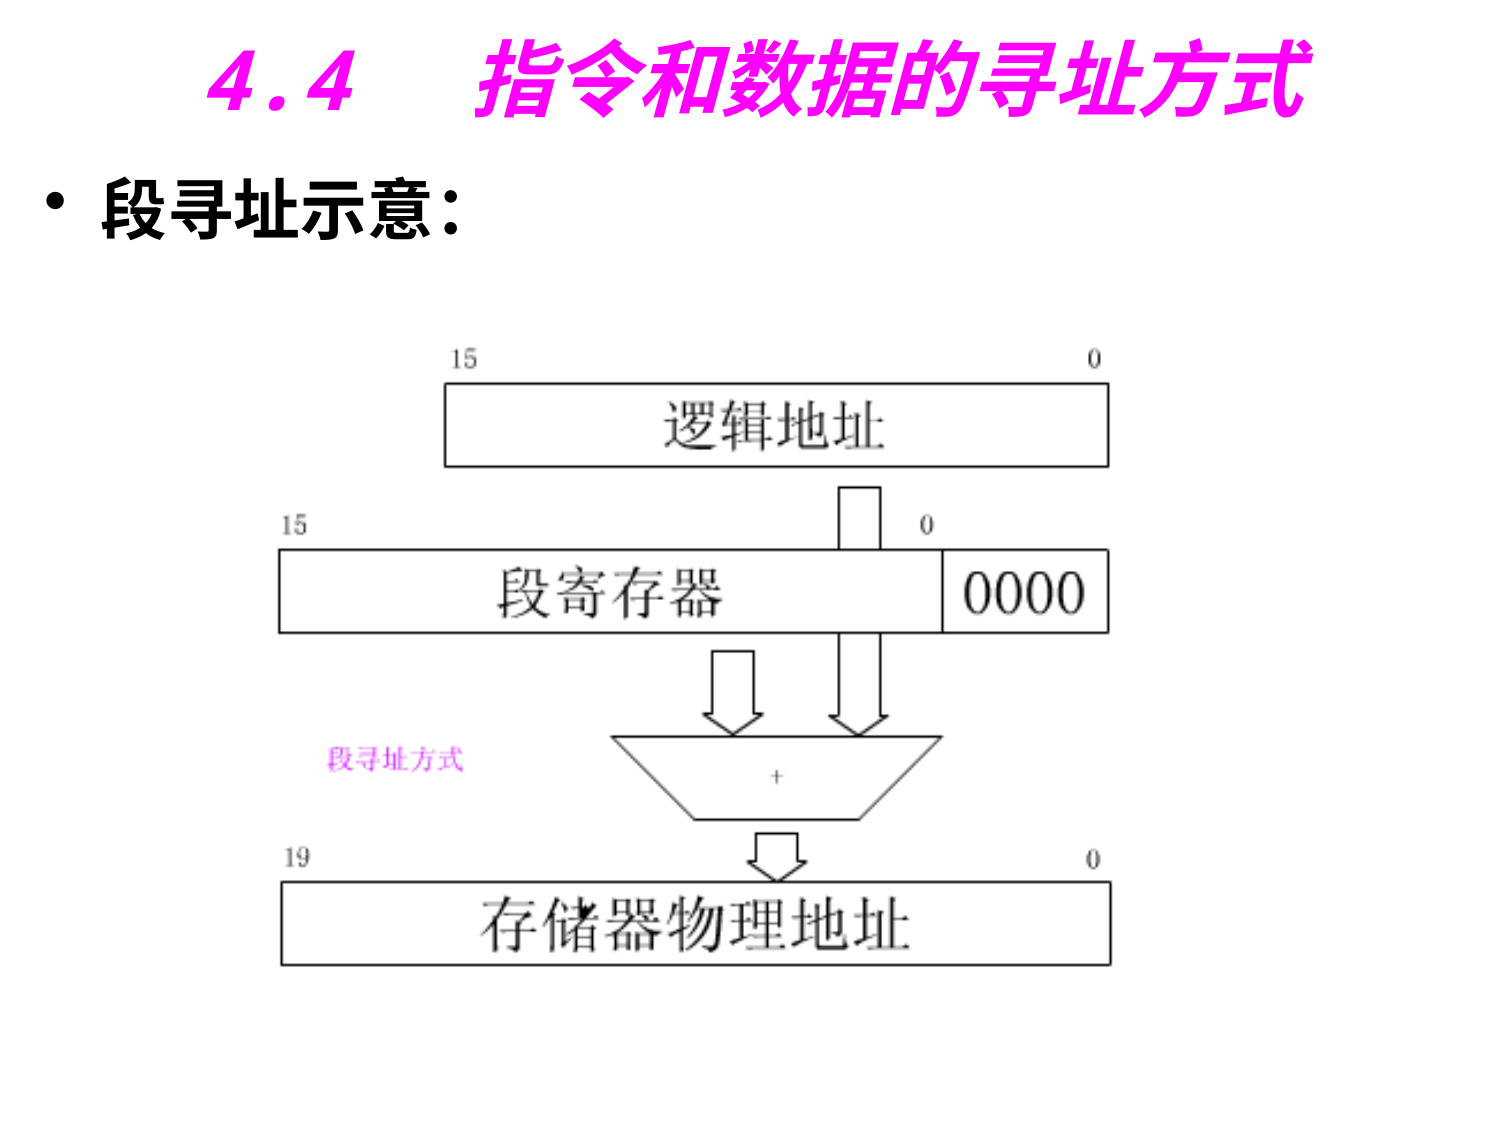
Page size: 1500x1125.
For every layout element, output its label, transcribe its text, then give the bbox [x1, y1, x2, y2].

list 段寻址示意： [29, 160, 1471, 1095]
title 4.4 指令和数据的寻址方式 [76, 30, 1428, 124]
picture [265, 337, 1140, 983]
